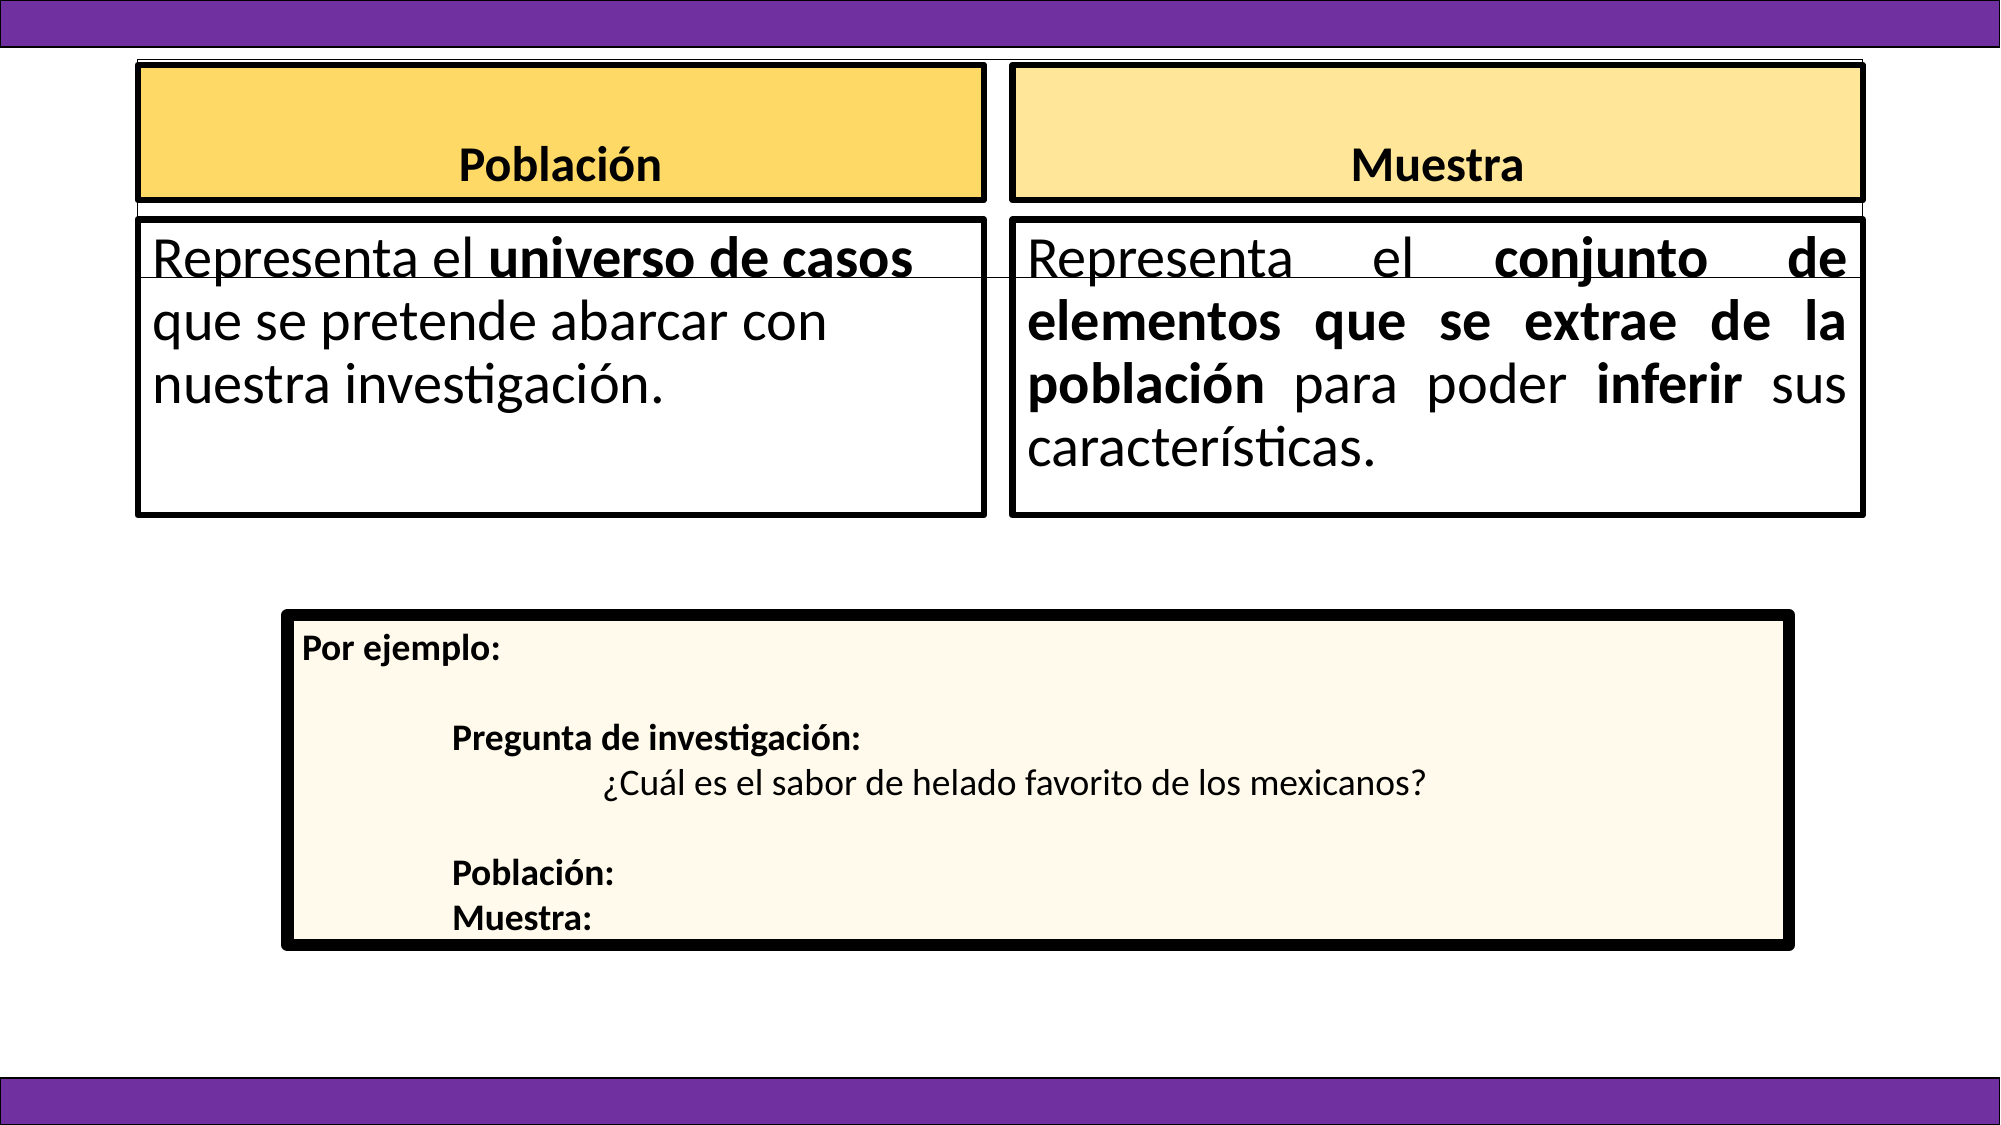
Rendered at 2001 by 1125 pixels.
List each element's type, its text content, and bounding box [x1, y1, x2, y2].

title [137, 59, 1863, 278]
list Muestra [1012, 65, 1863, 201]
text_box [0, 1077, 2000, 1125]
list Población [137, 64, 984, 200]
text_box [0, 0, 2000, 48]
text_box Por ejemplo: Pregunta de investigación: ¿Cuál es el sabor de helado favorito de los mexicanos? Población: Muestra: [287, 615, 1789, 945]
list Representa el universo de casos que se pretende abarcar con nuestra investigación. [137, 219, 984, 516]
list Representa el conjunto de elementos que se extrae de la población para poder inferir sus características. [1012, 219, 1863, 516]
